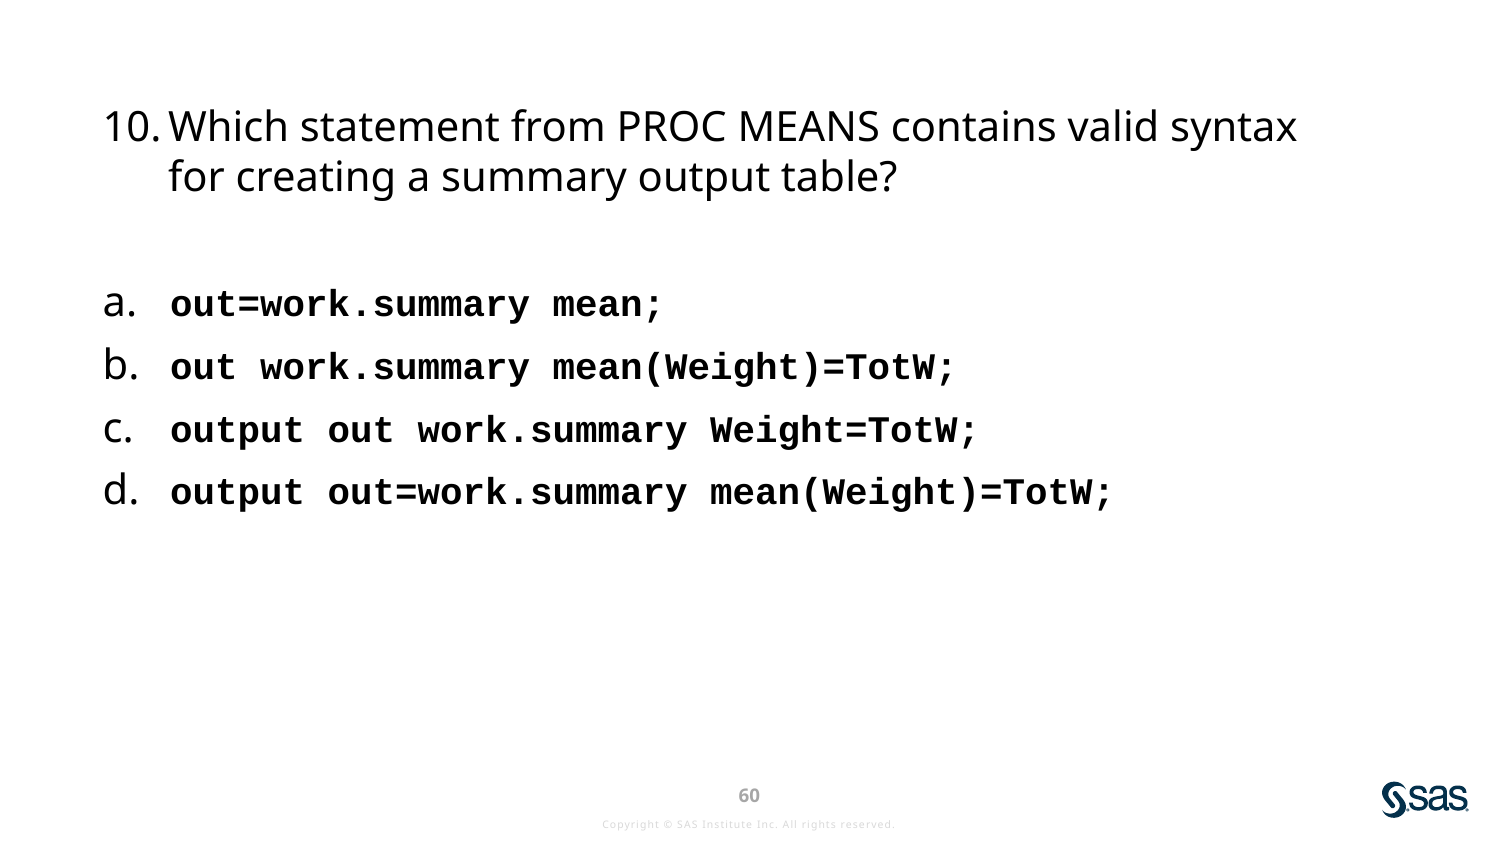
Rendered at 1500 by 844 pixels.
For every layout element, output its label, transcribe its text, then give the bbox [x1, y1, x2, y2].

list Which statement from PROC MEANS contains valid syntax for creating a summary output table? out=work.summary mean; out work.summary mean(Weight)=TotW; output out work.summary Weight=TotW; output out=work.summary mean(Weight)=TotW; [102, 100, 1398, 698]
